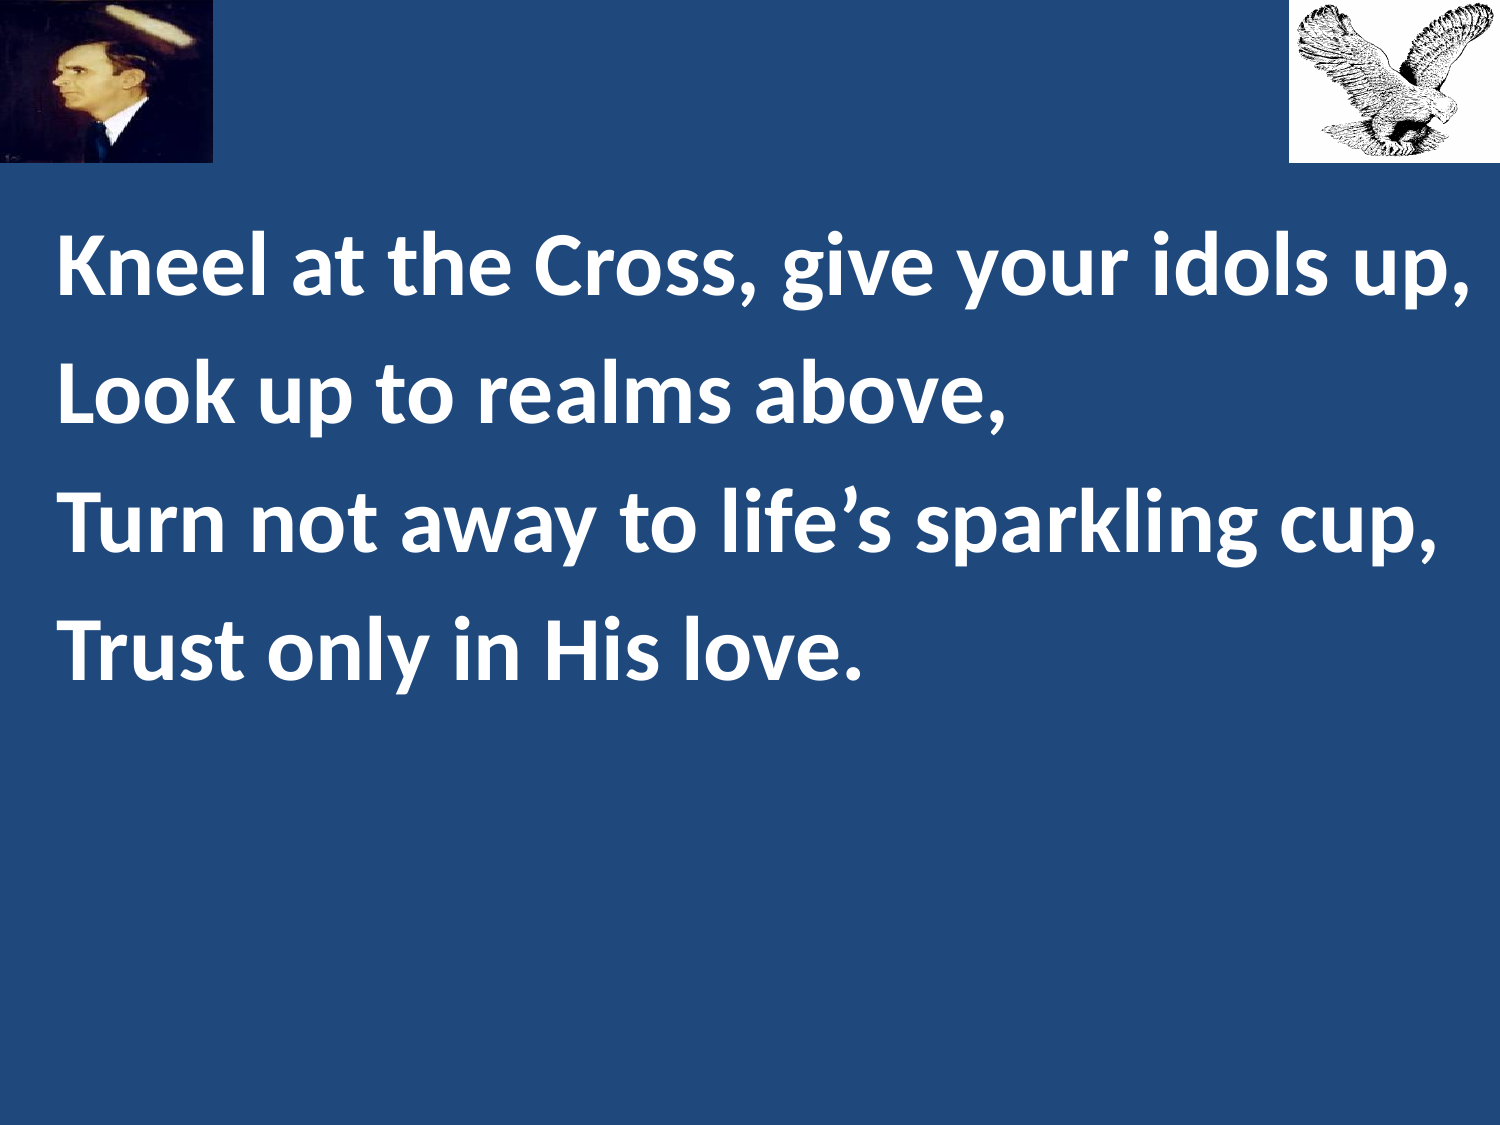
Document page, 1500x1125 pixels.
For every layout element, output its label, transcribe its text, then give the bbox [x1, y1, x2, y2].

picture [1288, 0, 1500, 163]
picture [0, 0, 213, 163]
list Kneel at the Cross, give your idols up, Look up to realms above, Turn not away to life’s sparkling cup, Trust only in His love. [41, 196, 1500, 1047]
